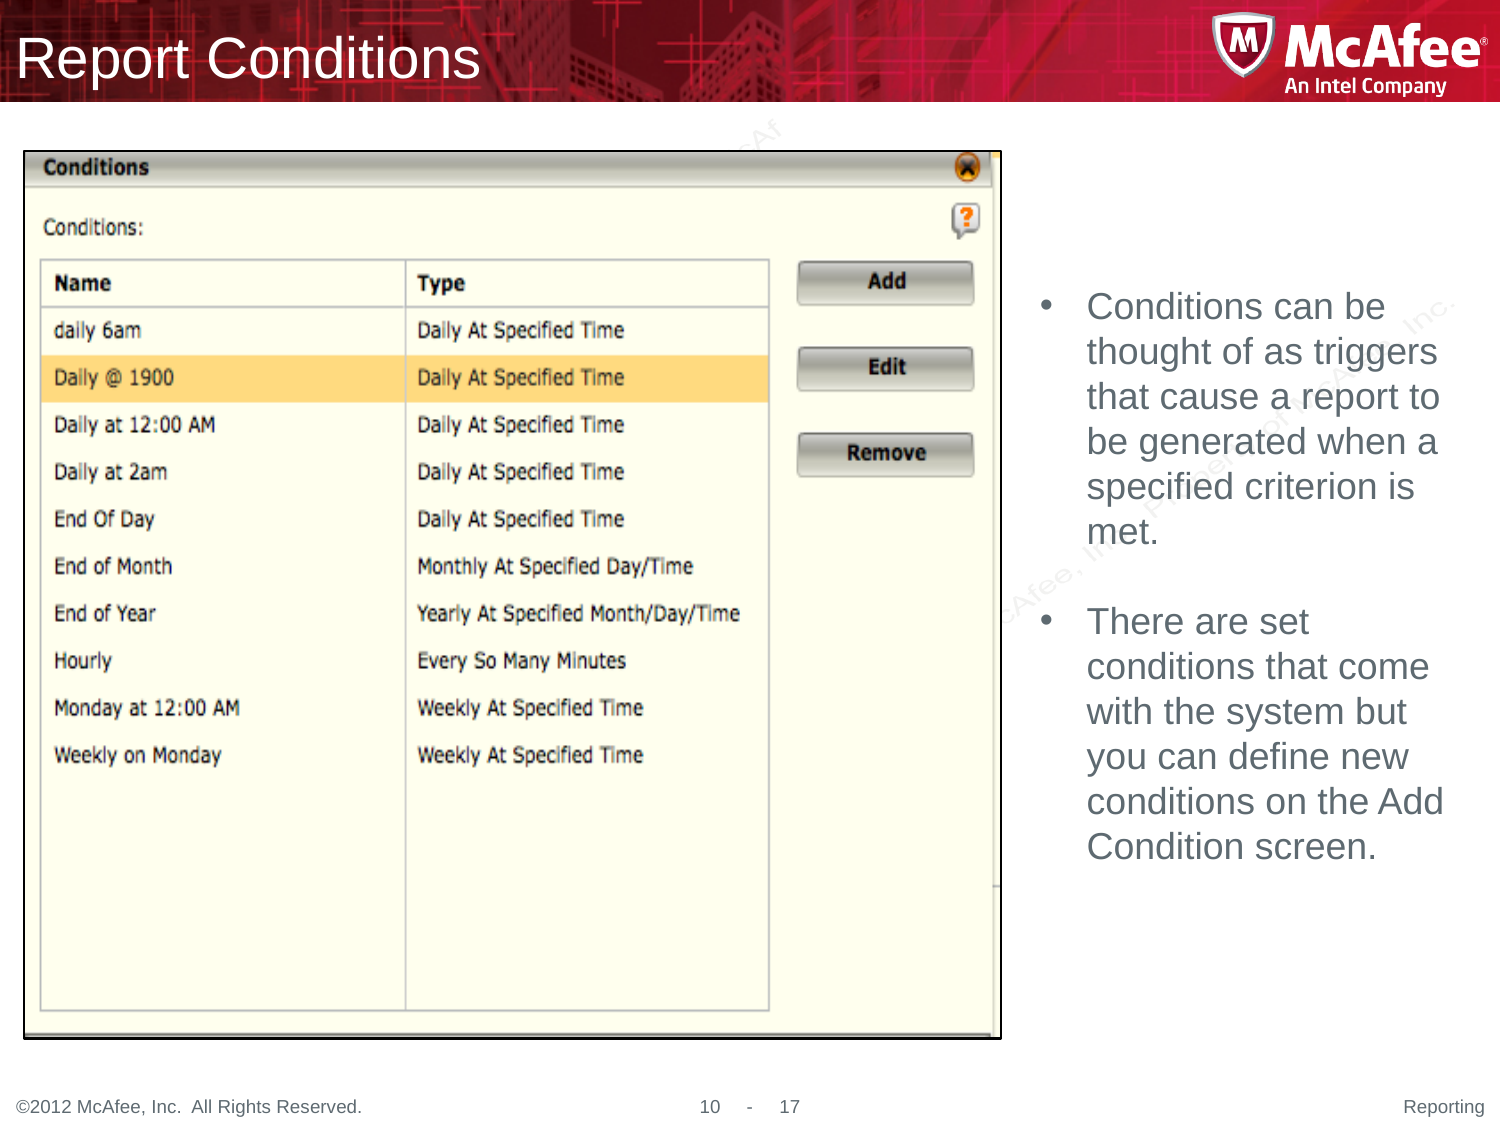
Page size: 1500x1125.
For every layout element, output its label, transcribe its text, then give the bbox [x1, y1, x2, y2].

picture [24, 151, 1001, 1038]
picture [0, 0, 1500, 1050]
text_box Conditions can be thought of as triggers that cause a report to be generated when a specified criterion is met. There are set conditions that come with the system but you can define new conditions on the Add Condition screen. [1024, 274, 1475, 875]
title Report Conditions [0, 0, 1172, 98]
footer Reporting [924, 1087, 1500, 1125]
